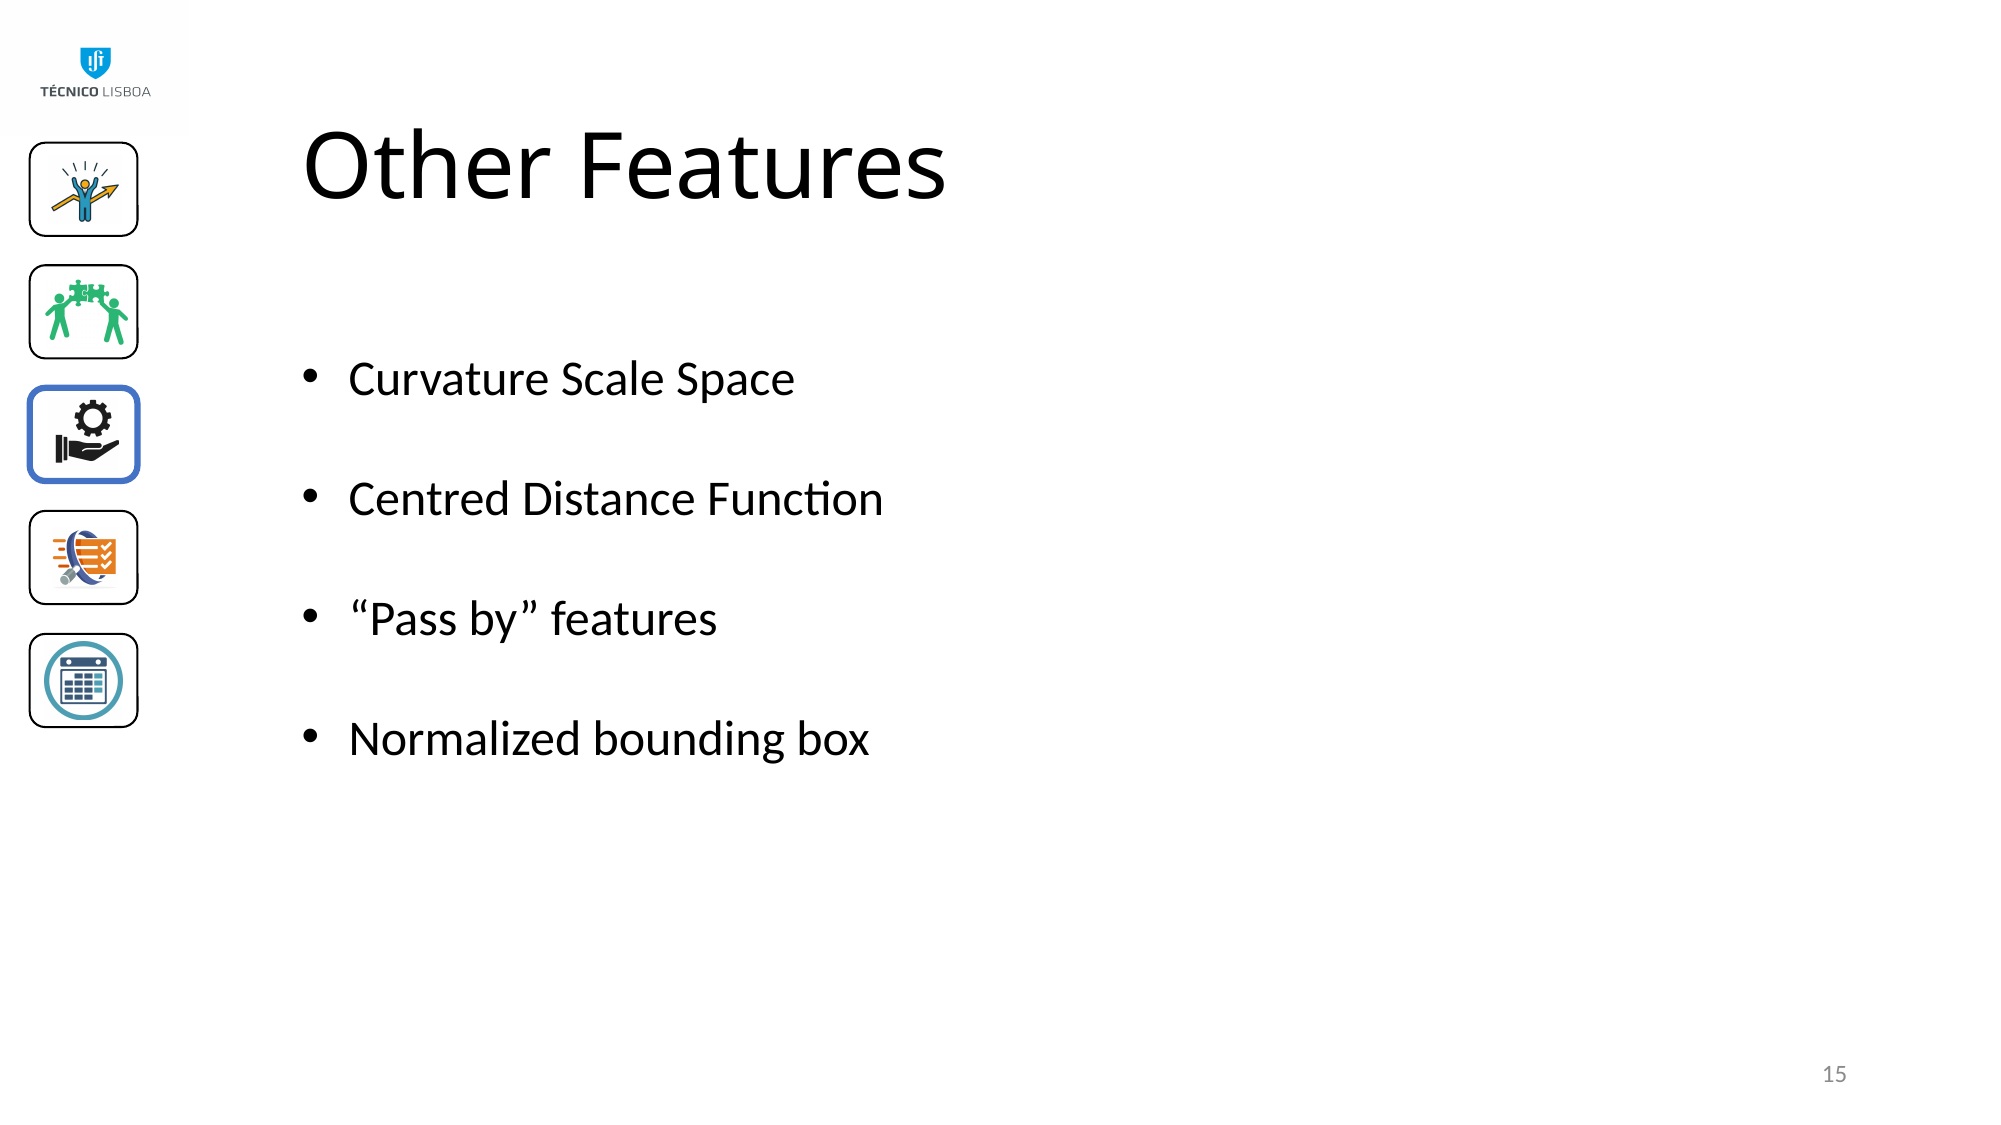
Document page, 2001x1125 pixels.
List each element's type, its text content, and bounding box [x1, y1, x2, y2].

picture [48, 397, 119, 472]
text_box [28, 386, 139, 483]
text_box Curvature Scale Space Centred Distance Function “Pass by” features Normalized bounding box [286, 337, 1832, 773]
text_box [28, 264, 139, 360]
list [44, 641, 123, 720]
text_box [28, 141, 139, 237]
picture [52, 527, 119, 589]
slide_number 15 [1412, 1042, 1863, 1103]
text_box [28, 509, 139, 606]
picture [43, 278, 128, 349]
picture [48, 155, 123, 224]
text_box [28, 632, 139, 729]
title Other Features [286, 59, 1863, 278]
picture [0, 0, 189, 136]
